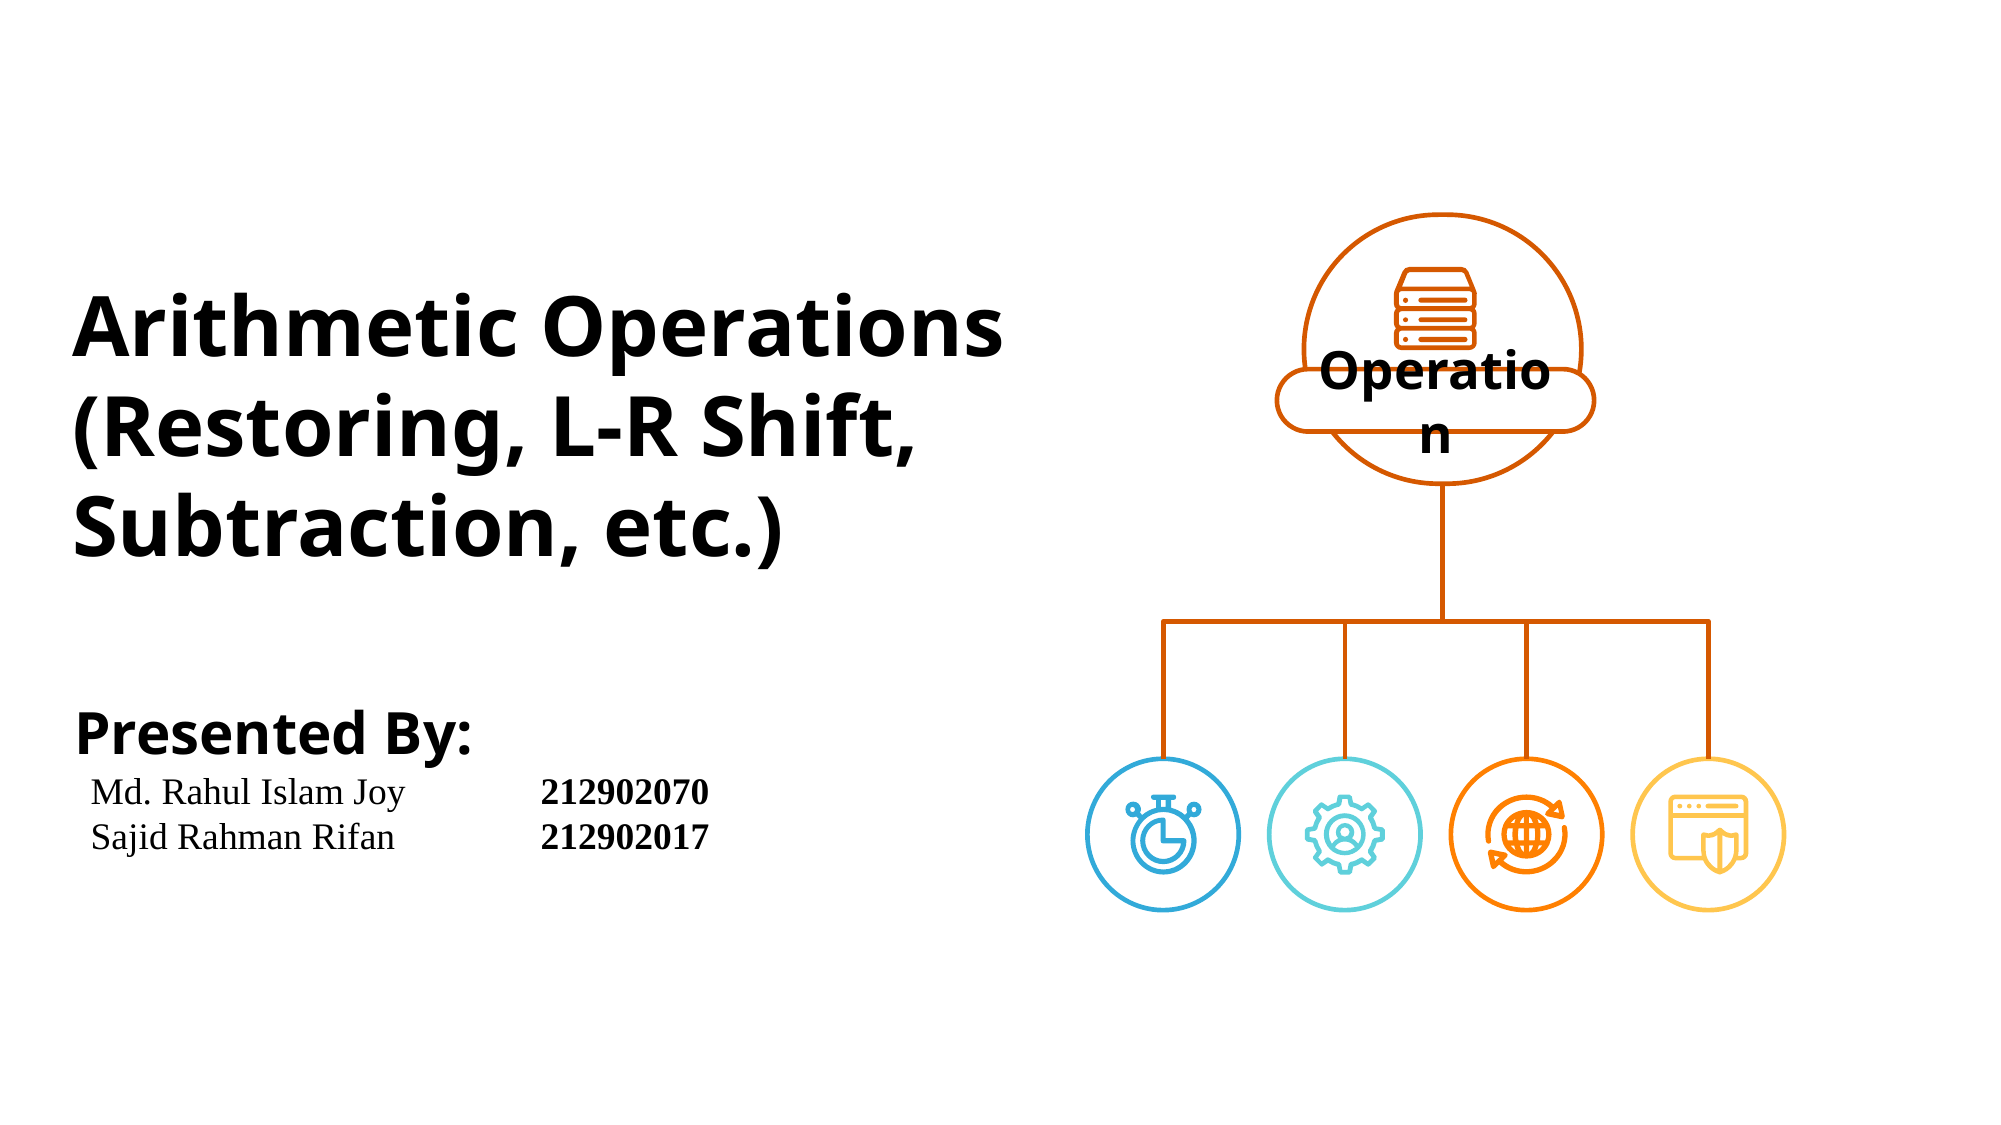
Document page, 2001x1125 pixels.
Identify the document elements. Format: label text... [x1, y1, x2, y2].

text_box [1346, 579, 1432, 664]
text_box Presented By: [59, 688, 488, 774]
text_box [1632, 759, 1785, 911]
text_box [1437, 488, 1714, 755]
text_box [1124, 794, 1202, 875]
text_box [1269, 770, 1421, 911]
text_box [1303, 214, 1582, 373]
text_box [1668, 794, 1749, 875]
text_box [1256, 572, 1432, 671]
text_box [1450, 762, 1603, 911]
title Arithmetic Operations (Restoring, L-R Shift, Subtraction, etc.) [57, 297, 1109, 548]
text_box Operation [1276, 369, 1595, 432]
text_box [1087, 758, 1239, 911]
text_box [1332, 432, 1553, 484]
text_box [1483, 794, 1570, 875]
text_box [1393, 266, 1478, 351]
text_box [1165, 481, 1441, 762]
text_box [1304, 794, 1386, 875]
text_box Md. Rahul Islam Joy 212902070 Sajid Rahman Rifan 212902017 [75, 760, 725, 865]
